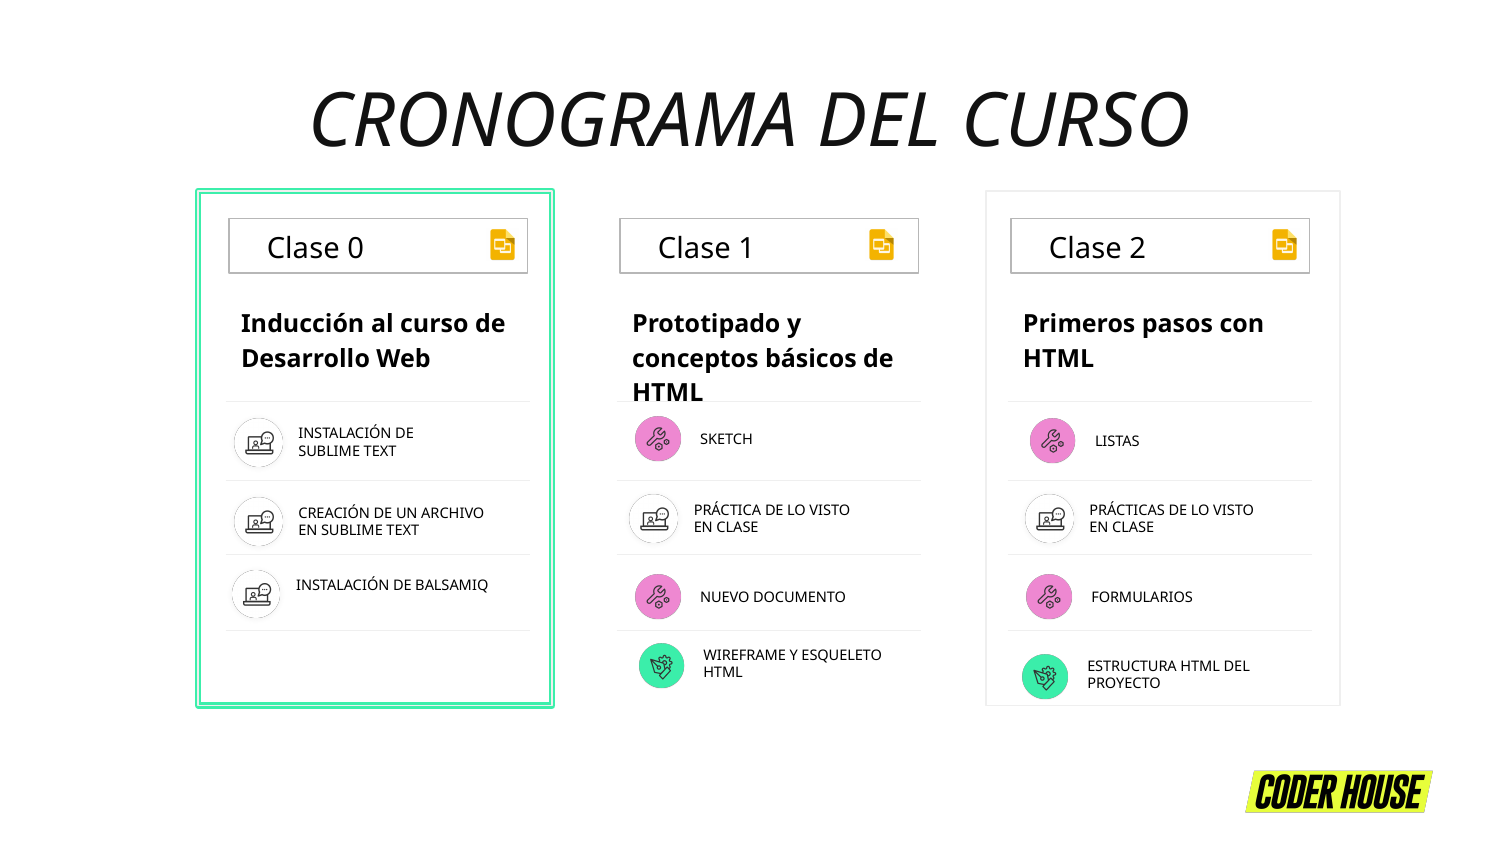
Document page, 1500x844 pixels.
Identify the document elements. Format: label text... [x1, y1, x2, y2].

picture [1241, 764, 1437, 819]
text_box [1010, 218, 1033, 273]
text_box CRONOGRAMA DEL CURSO [229, 34, 1271, 198]
picture [635, 640, 687, 691]
text_box Prototipado y conceptos básicos de HTML [617, 288, 922, 358]
picture [228, 491, 289, 552]
picture [1268, 227, 1301, 261]
text_box [455, 218, 528, 273]
picture [228, 412, 289, 473]
text_box PRÁCTICAS DE LO VISTO EN CLASE [1083, 488, 1269, 538]
picture [1018, 488, 1080, 550]
picture [1023, 571, 1075, 622]
picture [632, 571, 684, 622]
text_box INSTALACIÓN DE BALSAMIQ [289, 563, 509, 613]
text_box NUEVO DOCUMENTO [686, 573, 906, 620]
text_box Clase 2 [1033, 214, 1237, 275]
text_box FORMULARIOS [1078, 573, 1297, 620]
text_box Clase 0 [251, 214, 455, 275]
text_box Clase 1 [642, 214, 846, 275]
text_box [846, 218, 919, 273]
picture [486, 227, 520, 261]
picture [1027, 415, 1079, 467]
text_box Primeros pasos con HTML [1007, 288, 1313, 358]
text_box WIREFRAME Y ESQUELETO HTML [688, 638, 917, 677]
text_box [228, 218, 251, 273]
text_box Inducción al curso de Desarrollo Web [226, 288, 531, 358]
text_box LISTAS [1080, 417, 1300, 464]
text_box INSTALACIÓN DE SUBLIME TEXT [290, 410, 478, 461]
text_box CREACIÓN DE UN ARCHIVO EN SUBLIME TEXT [286, 488, 512, 541]
picture [623, 488, 684, 550]
text_box [985, 190, 1340, 706]
text_box [619, 218, 642, 273]
text_box [198, 190, 553, 706]
picture [225, 563, 287, 625]
picture [632, 413, 684, 464]
text_box SKETCH [686, 415, 906, 462]
text_box ESTRUCTURA HTML DEL PROYECTO [1072, 641, 1301, 689]
text_box PRÁCTICA DE LO VISTO EN CLASE [688, 488, 874, 538]
picture [1019, 651, 1071, 703]
text_box [1237, 218, 1310, 273]
picture [865, 227, 898, 261]
